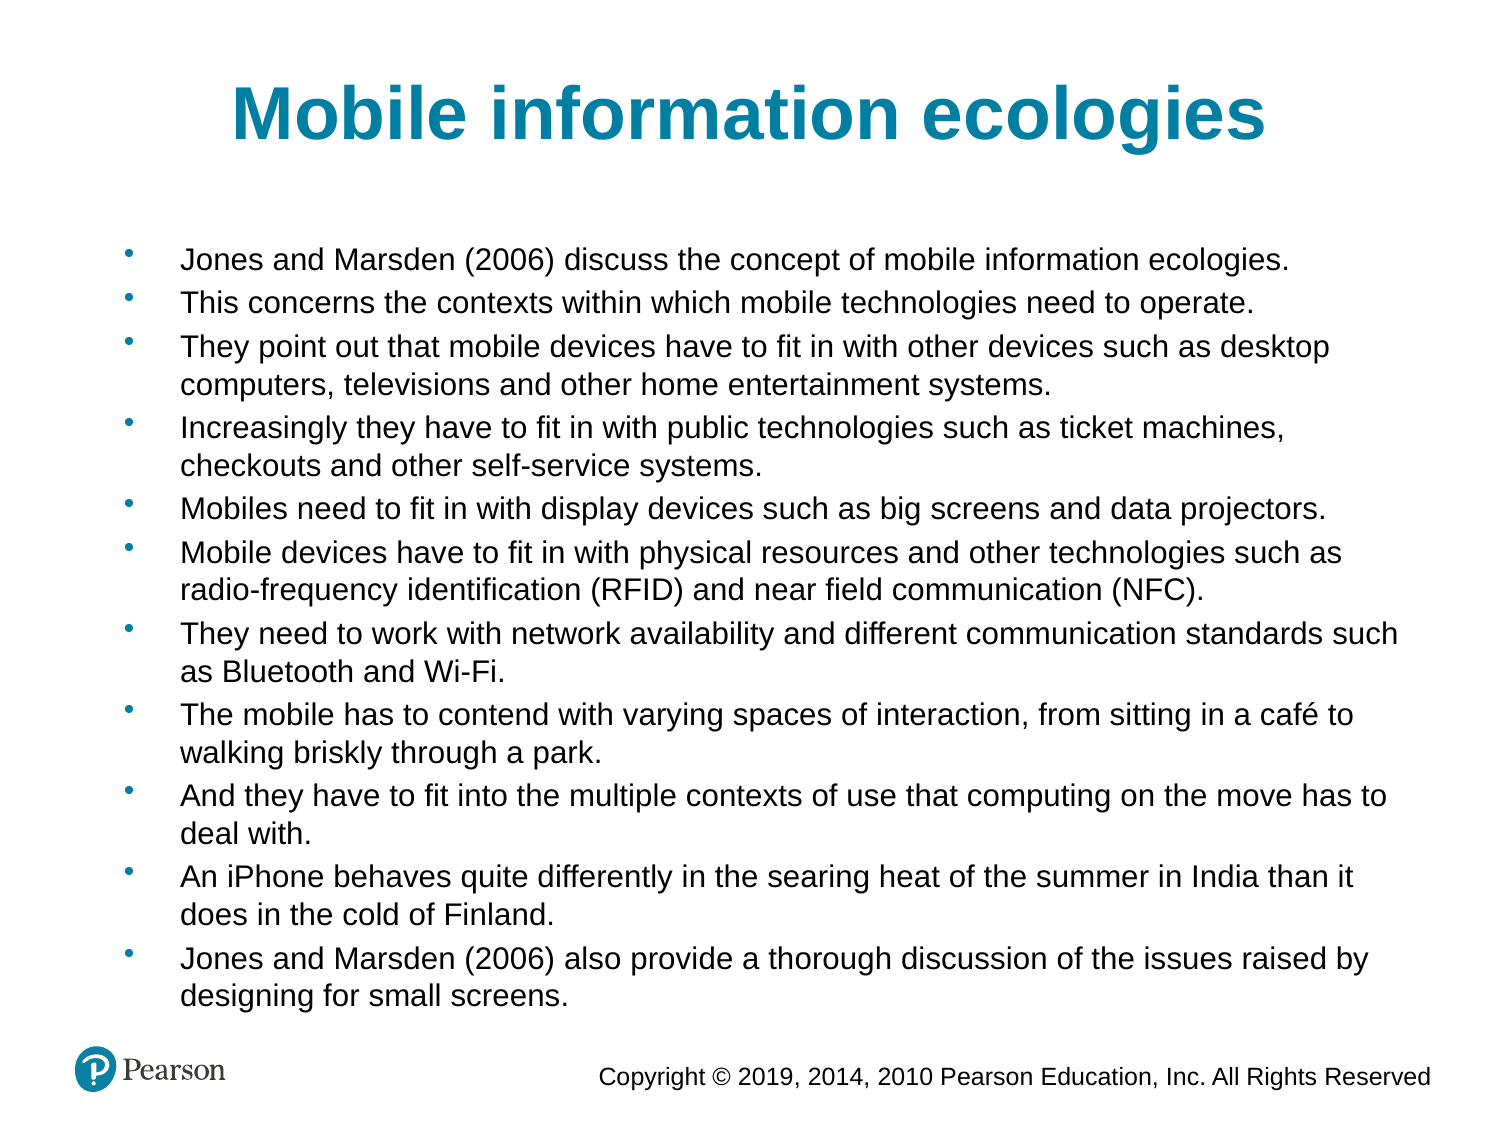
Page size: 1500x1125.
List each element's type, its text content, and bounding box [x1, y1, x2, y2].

list Jones and Marsden (2006) discuss the concept of mobile information ecologies. This concerns the contexts within which mobile technologies need to operate. They point out that mobile devices have to fit in with other devices such as desktop computers, televisions and other home entertainment systems. Increasingly they have to fit in with public technologies such as ticket machines, checkouts and other self-service systems. Mobiles need to fit in with display devices such as big screens and data projectors. Mobile devices have to fit in with physical resources and other technologies such as radio-frequency identification (RFID) and near field communication (NFC). They need to work with network availability and different communication standards such as Bluetooth and Wi-Fi. The mobile has to contend with varying spaces of interaction, from sitting in a café to walking briskly through a park. And they have to fit into the multiple contexts of use that computing on the move has to deal with. An iPhone behaves quite differently in the searing heat of the summer in India than it does in the cold of Finland. Jones and Marsden (2006) also provide a thorough discussion of the issues raised by designing for small screens. [108, 231, 1436, 1031]
title Mobile information ecologies [108, 67, 1392, 152]
